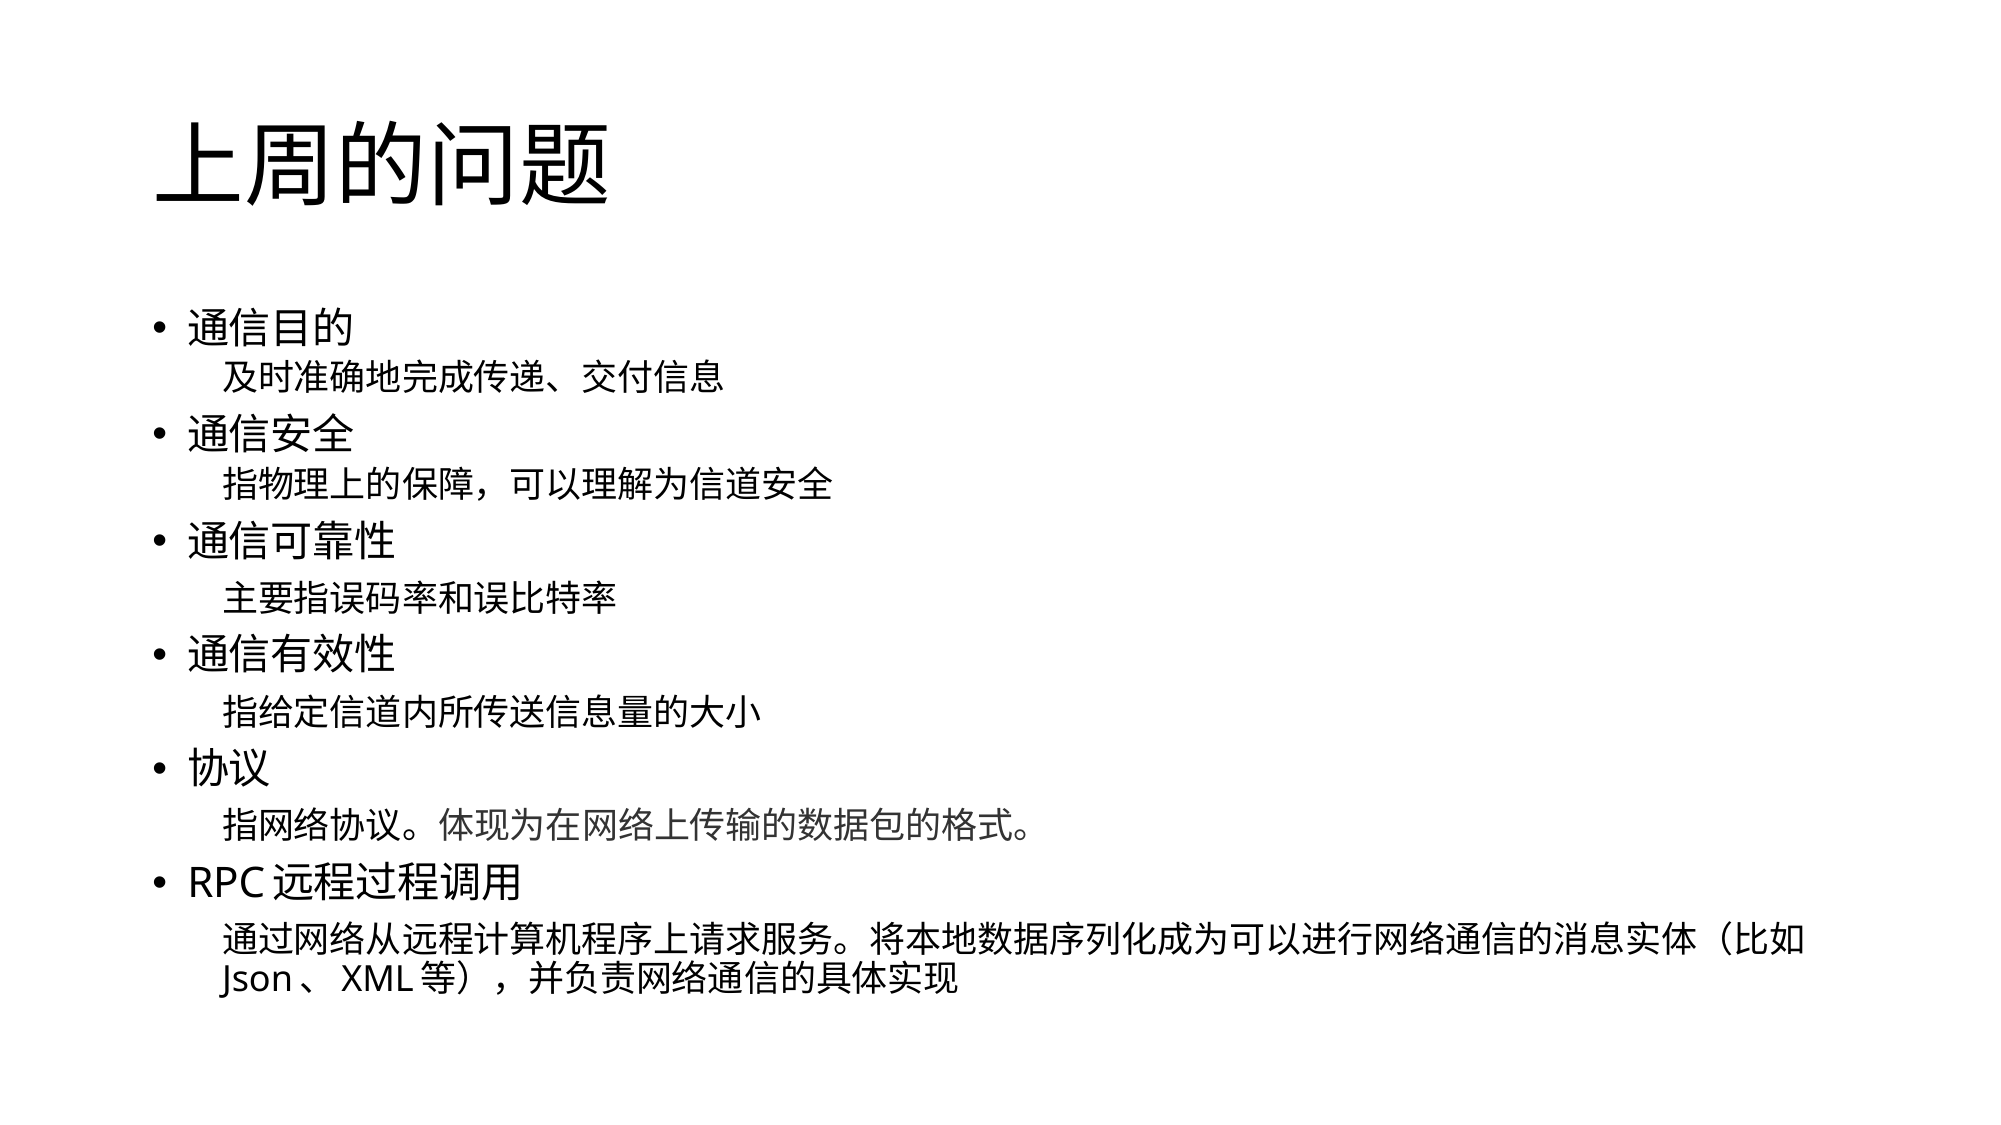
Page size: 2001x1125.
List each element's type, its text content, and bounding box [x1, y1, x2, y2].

list 通信目的 及时准确地完成传递、交付信息 通信安全 指物理上的保障，可以理解为信道安全 通信可靠性 主要指误码率和误比特率 通信有效性 指给定信道内所传送信息量的大小 协议 指网络协议。体现为在网络上传输的数据包的格式。 RPC远程过程调用 通过网络从远程计算机程序上请求服务。将本地数据序列化成为可以进行网络通信的消息实体（比如Json、XML等），并负责网络通信的具体实现 [137, 299, 1863, 1014]
title 上周的问题 [137, 59, 1863, 278]
